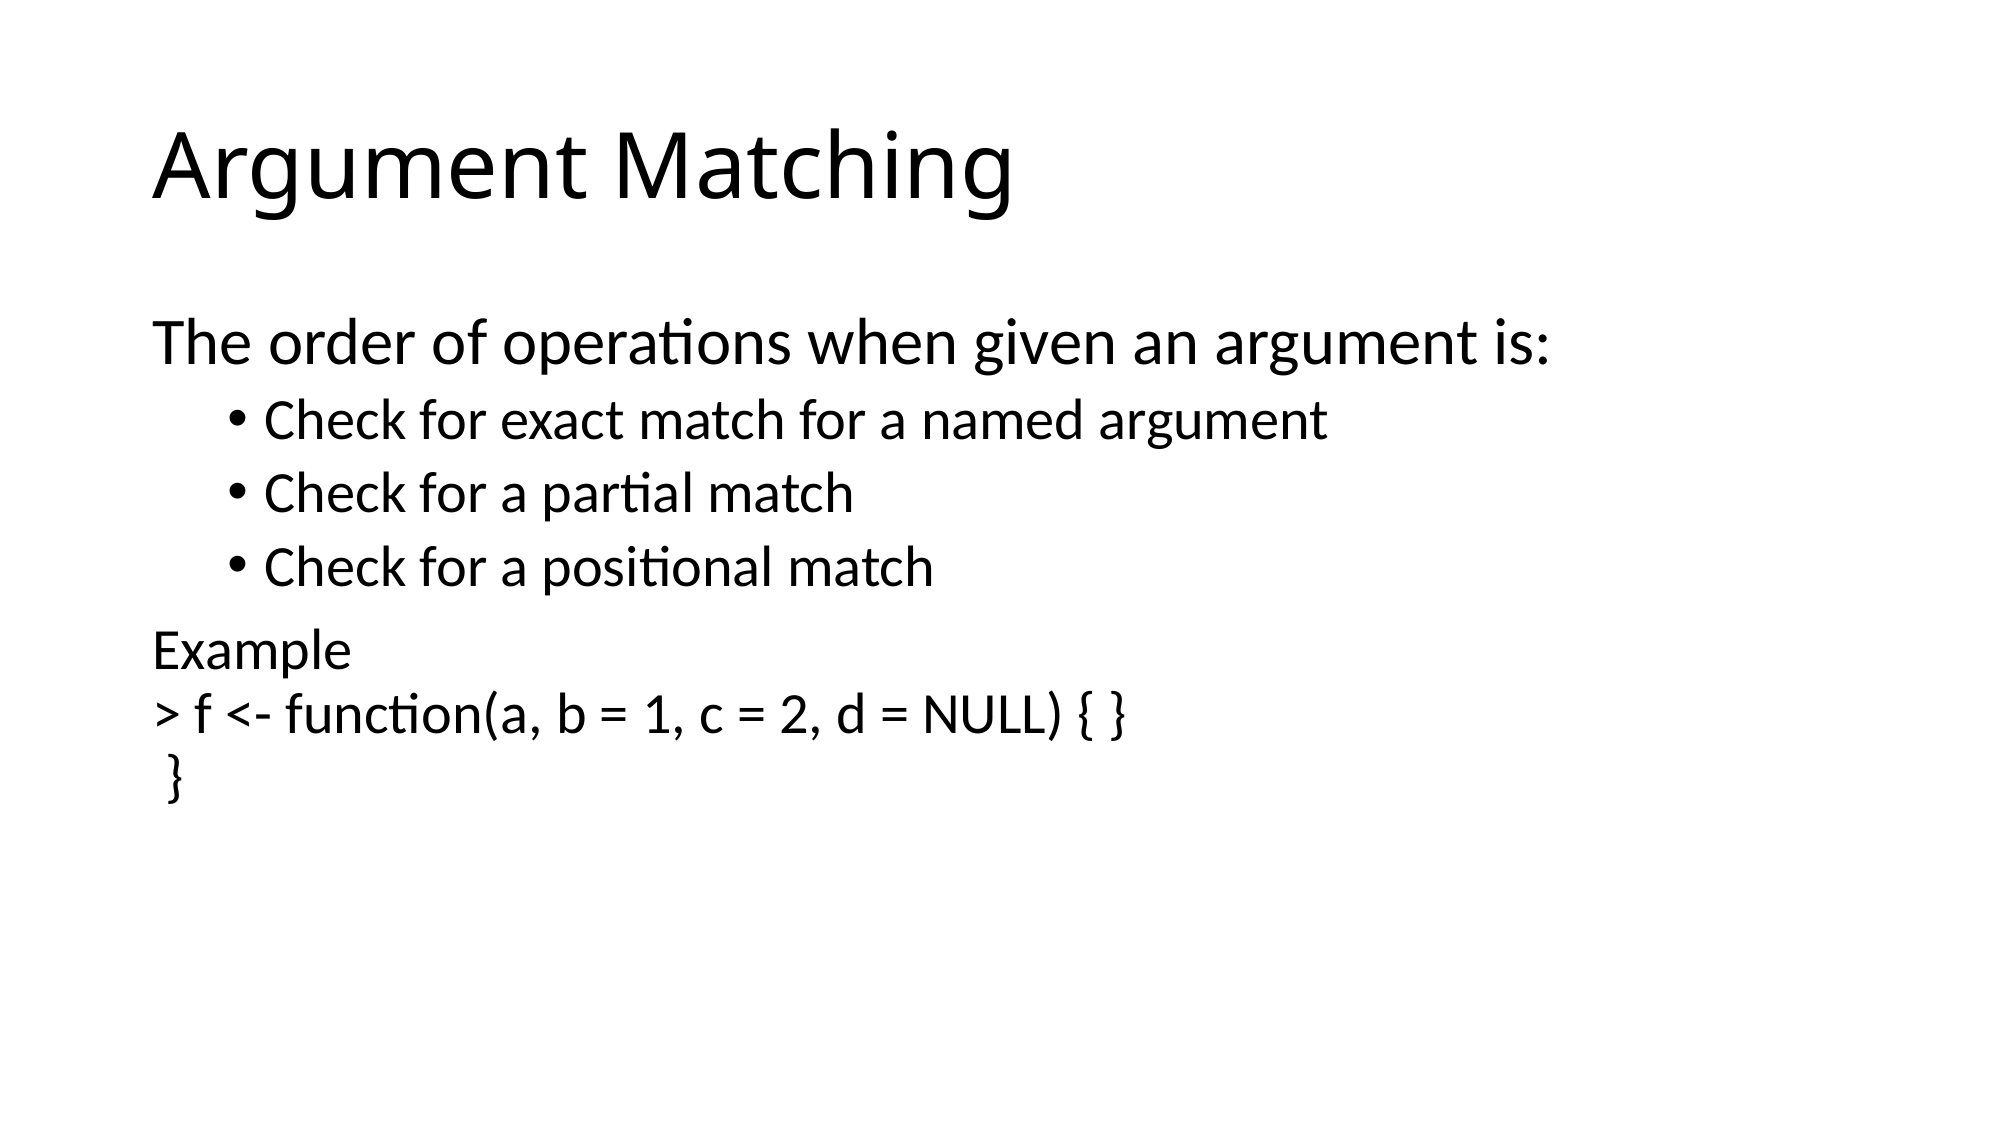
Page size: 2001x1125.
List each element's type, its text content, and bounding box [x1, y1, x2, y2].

title Argument Matching [137, 59, 1863, 278]
list The order of operations when given an argument is: Check for exact match for a named argument Check for a partial match Check for a positional match Example > f <- function(a, b = 1, c = 2, d = NULL) { } } [137, 299, 1863, 1014]
